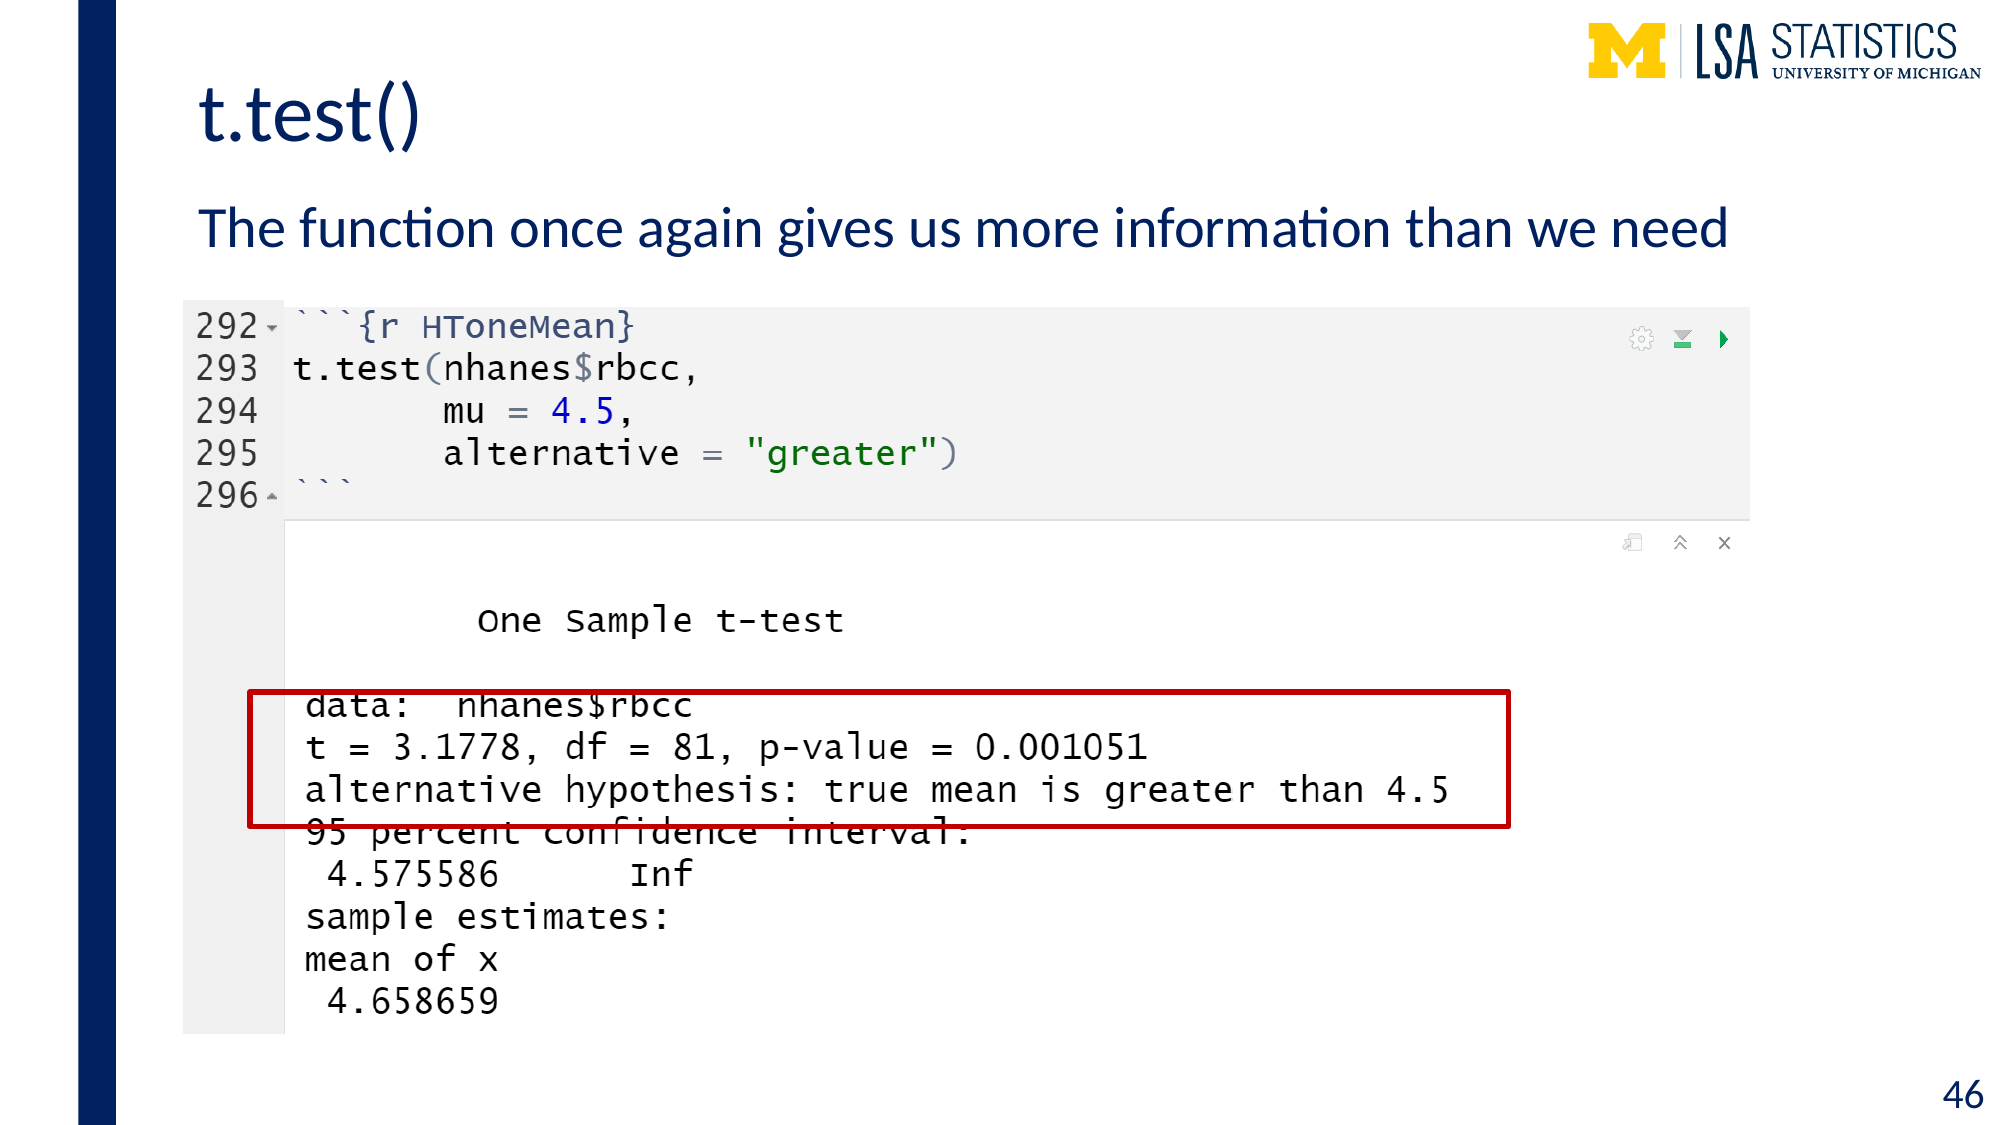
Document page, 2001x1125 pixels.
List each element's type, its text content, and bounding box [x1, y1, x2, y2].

picture [183, 300, 1750, 1034]
slide_number 46 [1738, 1058, 2000, 1125]
picture [1578, 0, 2000, 90]
title t.test() [183, 63, 1842, 186]
list The function once again gives us more information than we need [183, 187, 1842, 1045]
